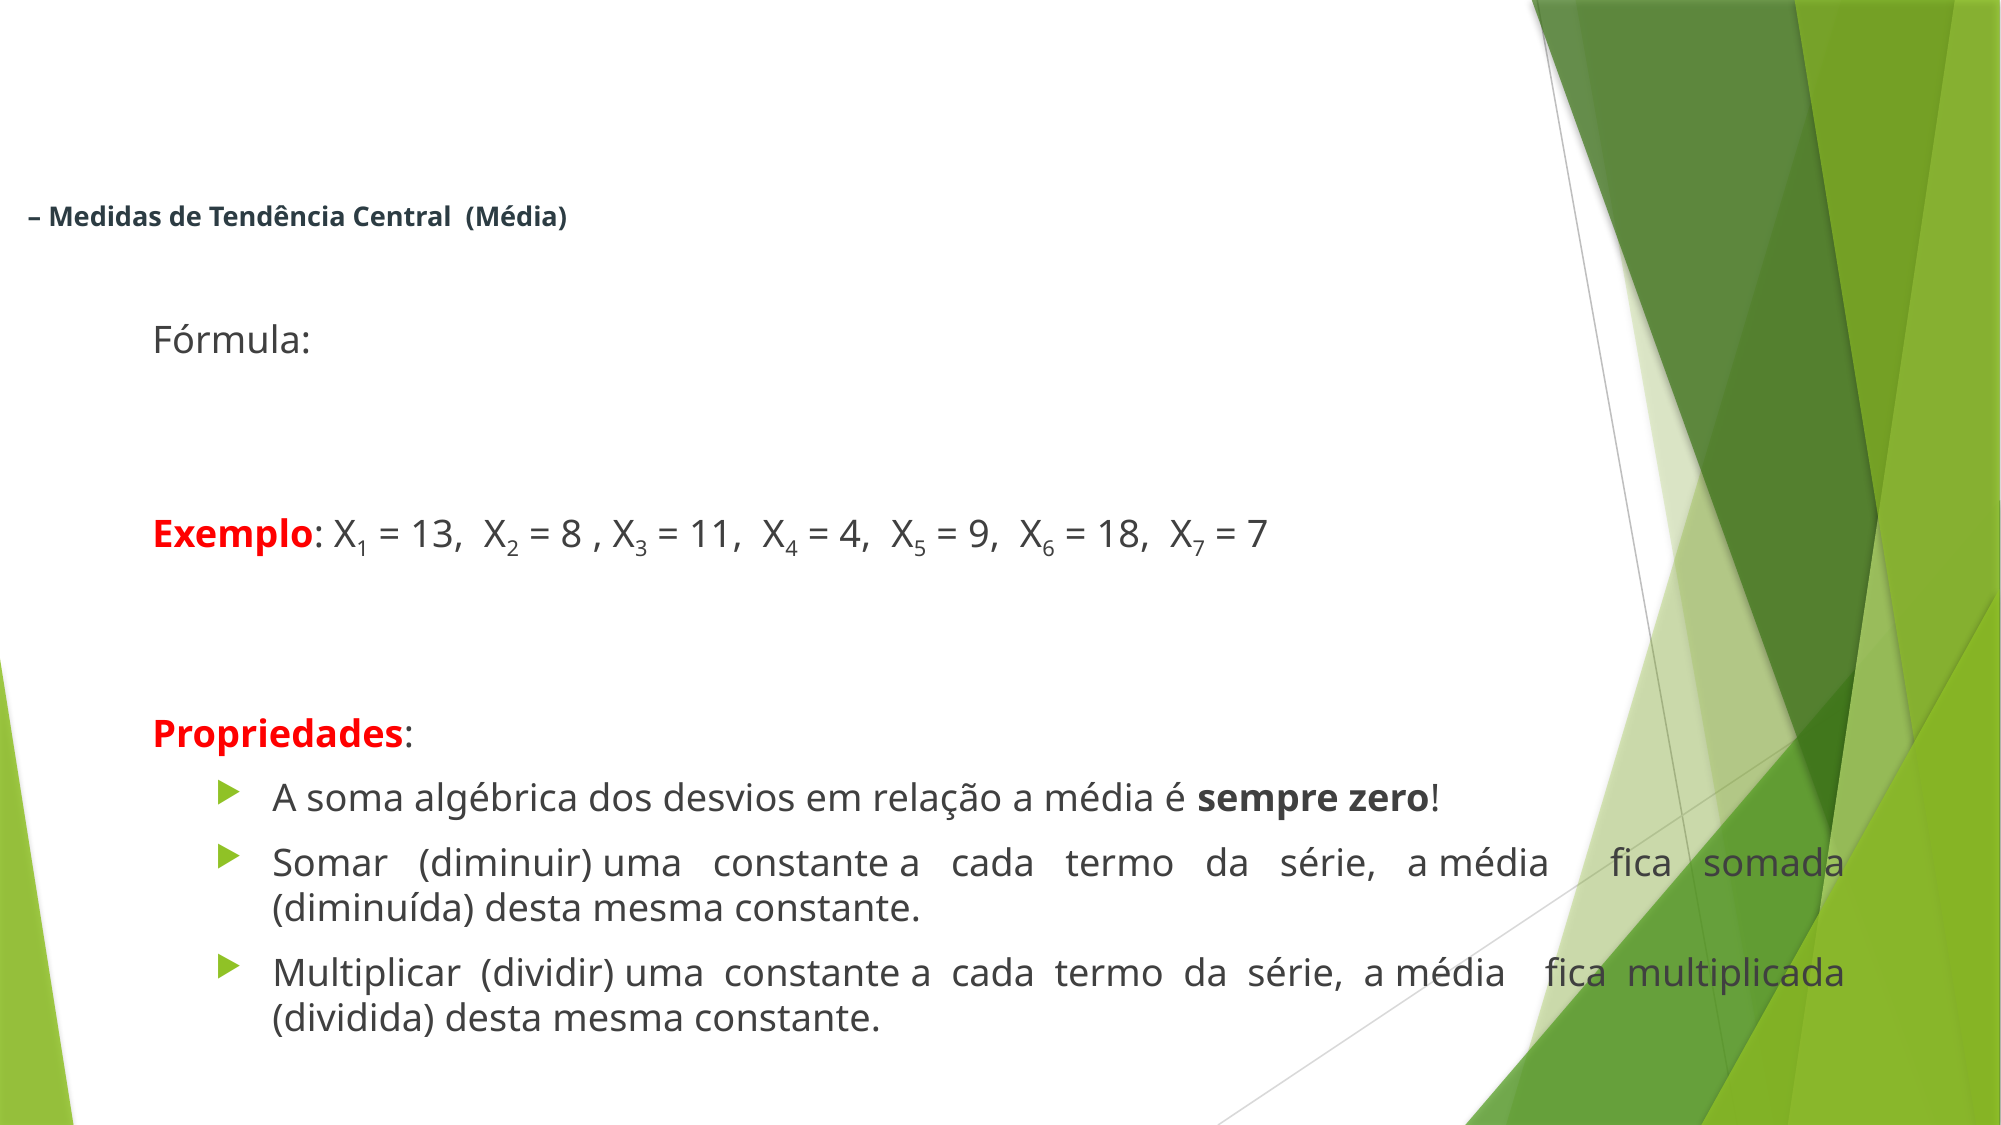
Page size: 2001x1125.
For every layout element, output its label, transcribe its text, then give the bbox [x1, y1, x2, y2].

title – Medidas de Tendência Central (Média) [0, 170, 1725, 244]
